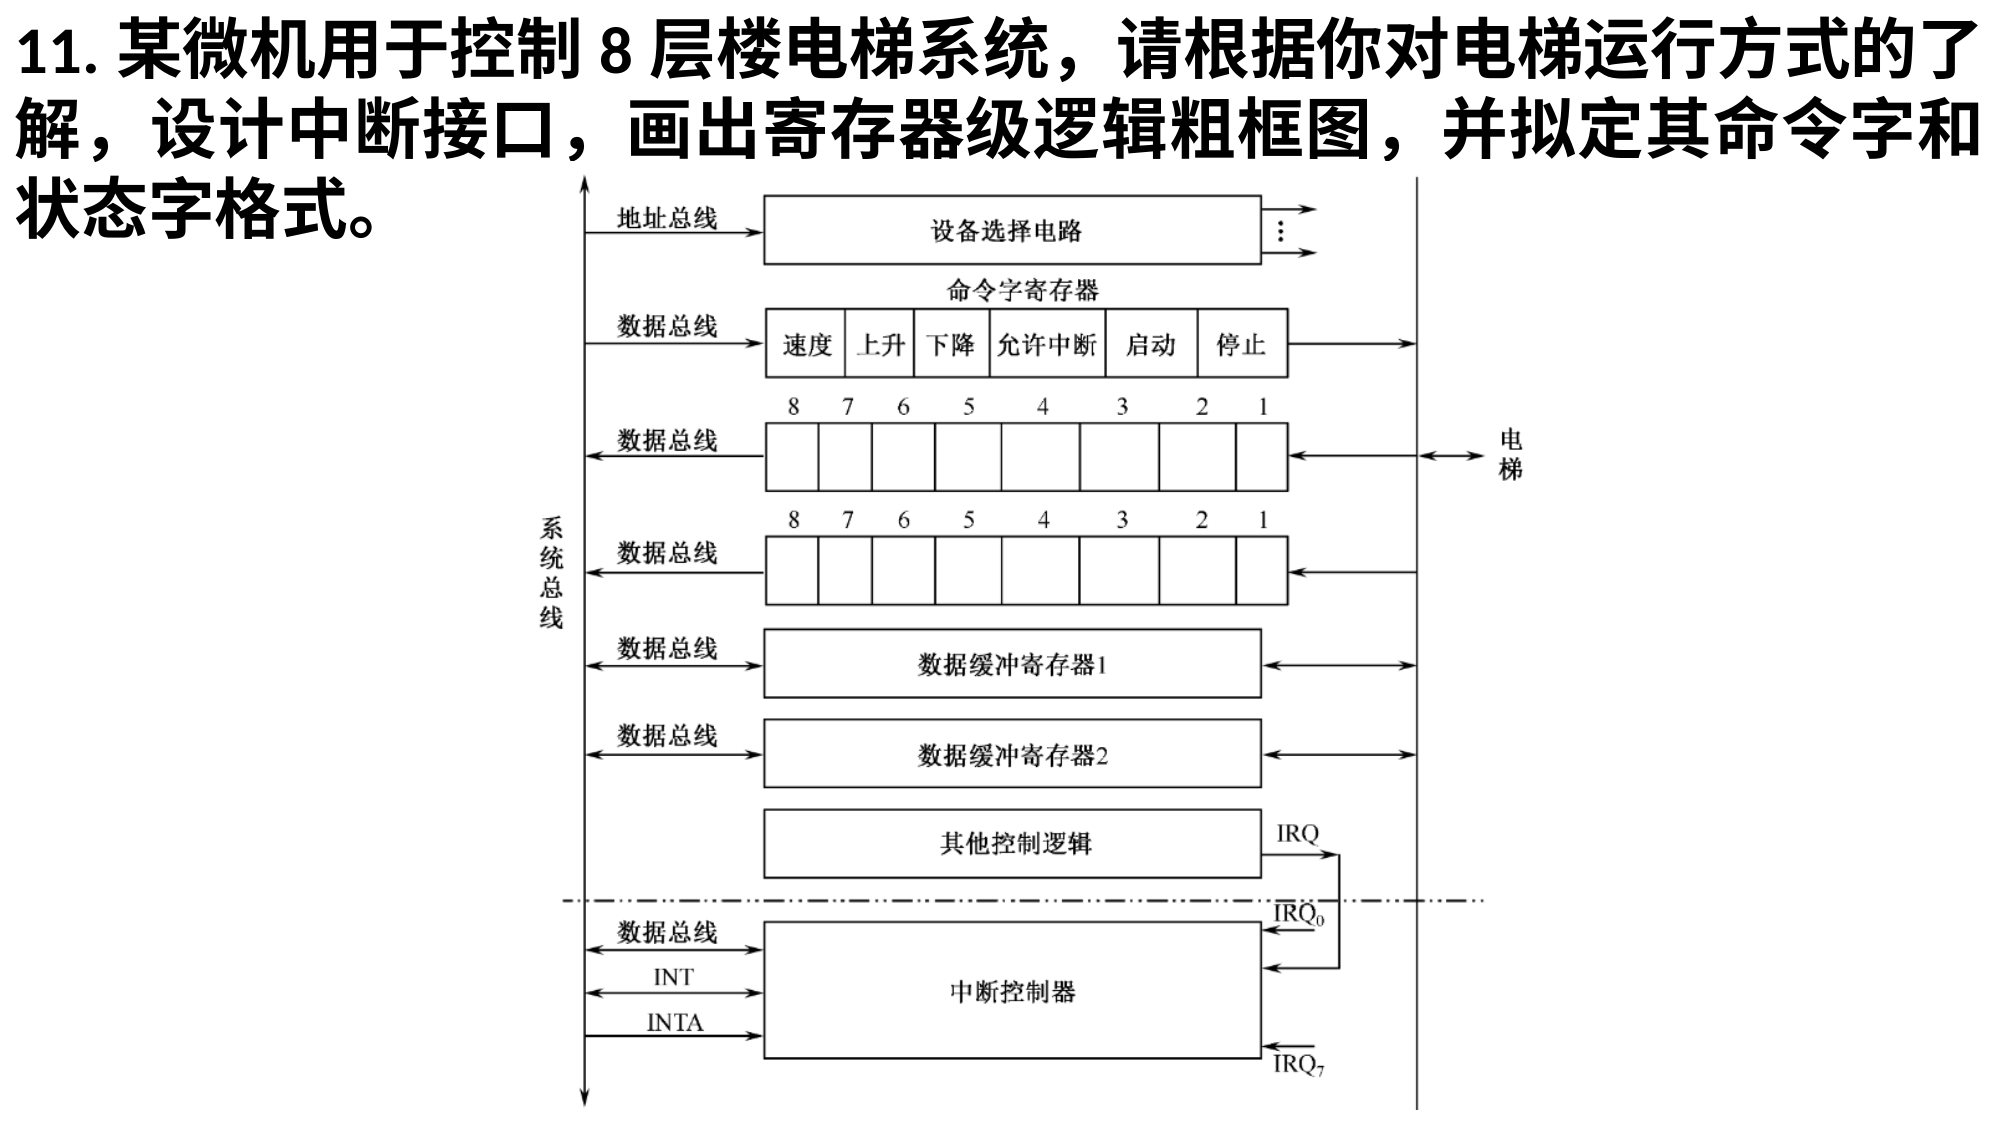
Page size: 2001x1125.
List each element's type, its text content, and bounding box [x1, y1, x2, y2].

text_box 11.某微机用于控制8层楼电梯系统，请根据你对电梯运行方式的了解，设计中断接口，画出寄存器级逻辑粗框图，并拟定其命令字和状态字格式。 [0, 0, 2000, 255]
picture [530, 161, 1532, 1110]
